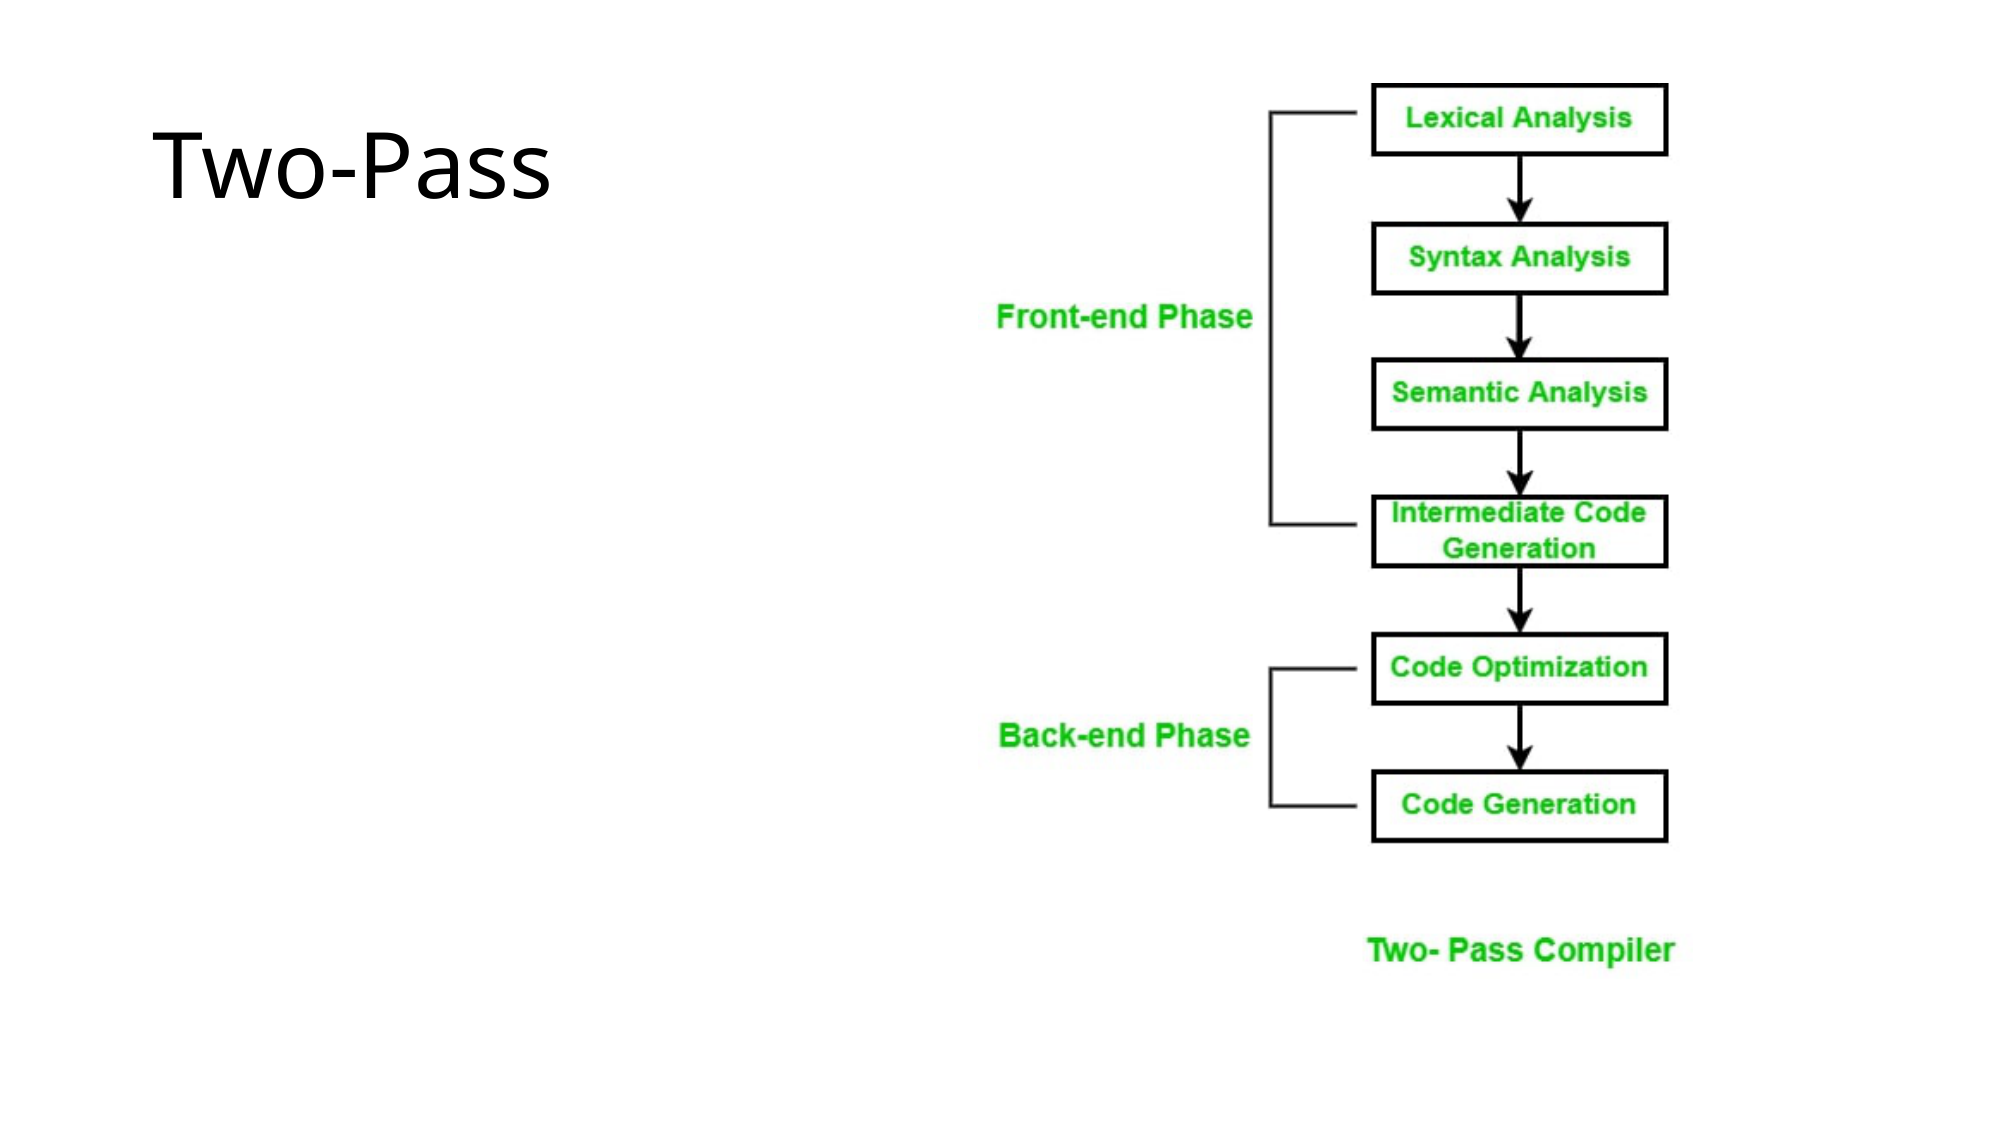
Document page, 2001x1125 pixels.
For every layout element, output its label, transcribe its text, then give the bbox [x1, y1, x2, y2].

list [978, 83, 1693, 980]
title Two-Pass [137, 59, 1863, 278]
